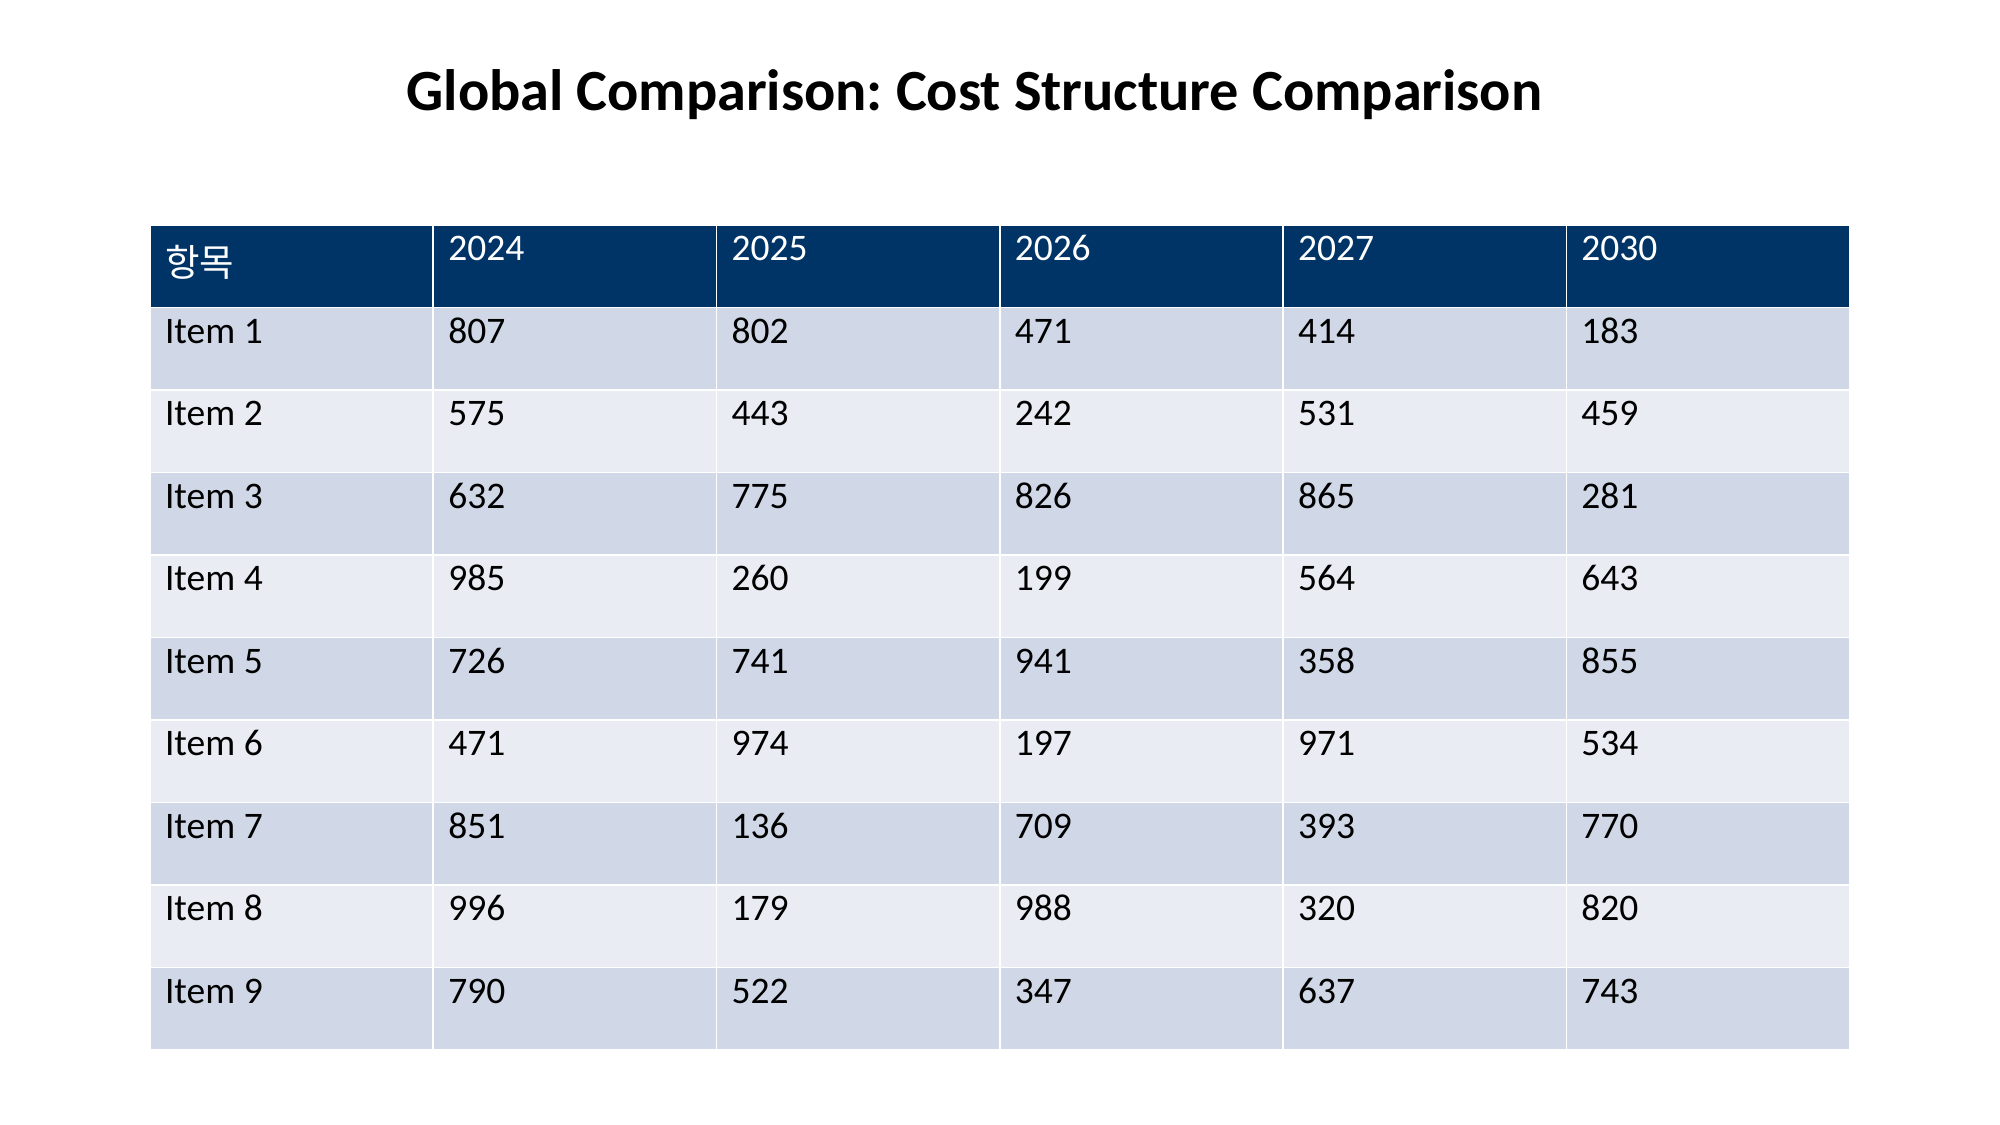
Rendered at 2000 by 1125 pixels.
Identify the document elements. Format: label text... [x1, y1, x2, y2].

table_cell 726 [434, 638, 716, 719]
table_cell 242 [1001, 391, 1282, 472]
table_cell 770 [1567, 803, 1849, 884]
table_cell 865 [1284, 473, 1566, 554]
table_cell 320 [1284, 886, 1566, 967]
table_cell 471 [434, 721, 716, 802]
table_cell 971 [1284, 721, 1566, 802]
table_cell 985 [434, 556, 716, 637]
table_cell 136 [717, 803, 999, 884]
table_cell 534 [1567, 721, 1849, 802]
table_cell 820 [1567, 886, 1849, 967]
table_cell 199 [1001, 556, 1282, 637]
table_cell 974 [717, 721, 999, 802]
table_cell 260 [717, 556, 999, 637]
table_cell 802 [717, 308, 999, 389]
table_cell Item 2 [151, 391, 432, 472]
table_cell 743 [1567, 968, 1849, 1049]
table_cell 522 [717, 968, 999, 1049]
table_cell Item 8 [151, 886, 432, 967]
table_header 2025 [717, 226, 999, 307]
text_box Global Comparison: Cost Structure Comparison [392, 45, 1558, 130]
table_cell 941 [1001, 638, 1282, 719]
table_cell 709 [1001, 803, 1282, 884]
table_cell 459 [1567, 391, 1849, 472]
table_header 항목 [151, 226, 432, 307]
table_cell 790 [434, 968, 716, 1049]
table_header 2030 [1567, 226, 1849, 307]
table_cell 775 [717, 473, 999, 554]
table_header 2024 [434, 226, 716, 307]
table_cell 347 [1001, 968, 1282, 1049]
table_cell Item 3 [151, 473, 432, 554]
table_cell 443 [717, 391, 999, 472]
table_cell Item 6 [151, 721, 432, 802]
table_cell 741 [717, 638, 999, 719]
table_cell 575 [434, 391, 716, 472]
table_cell 564 [1284, 556, 1566, 637]
table_cell 826 [1001, 473, 1282, 554]
table_cell 851 [434, 803, 716, 884]
table_cell 183 [1567, 308, 1849, 389]
table_cell 632 [434, 473, 716, 554]
table_cell 807 [434, 308, 716, 389]
table_header 2026 [1001, 226, 1282, 307]
table_cell 471 [1001, 308, 1282, 389]
table_cell 358 [1284, 638, 1566, 719]
table_header 2027 [1284, 226, 1566, 307]
table_cell 414 [1284, 308, 1566, 389]
table_cell 393 [1284, 803, 1566, 884]
table_cell Item 7 [151, 803, 432, 884]
table_cell 531 [1284, 391, 1566, 472]
table_cell 179 [717, 886, 999, 967]
table_cell 643 [1567, 556, 1849, 637]
table_cell Item 4 [151, 556, 432, 637]
table_cell Item 1 [151, 308, 432, 389]
table_cell 988 [1001, 886, 1282, 967]
table_cell Item 5 [151, 638, 432, 719]
table_cell 197 [1001, 721, 1282, 802]
table_cell 637 [1284, 968, 1566, 1049]
table_cell Item 9 [151, 968, 432, 1049]
table_cell 855 [1567, 638, 1849, 719]
table_cell 996 [434, 886, 716, 967]
table_cell 281 [1567, 473, 1849, 554]
